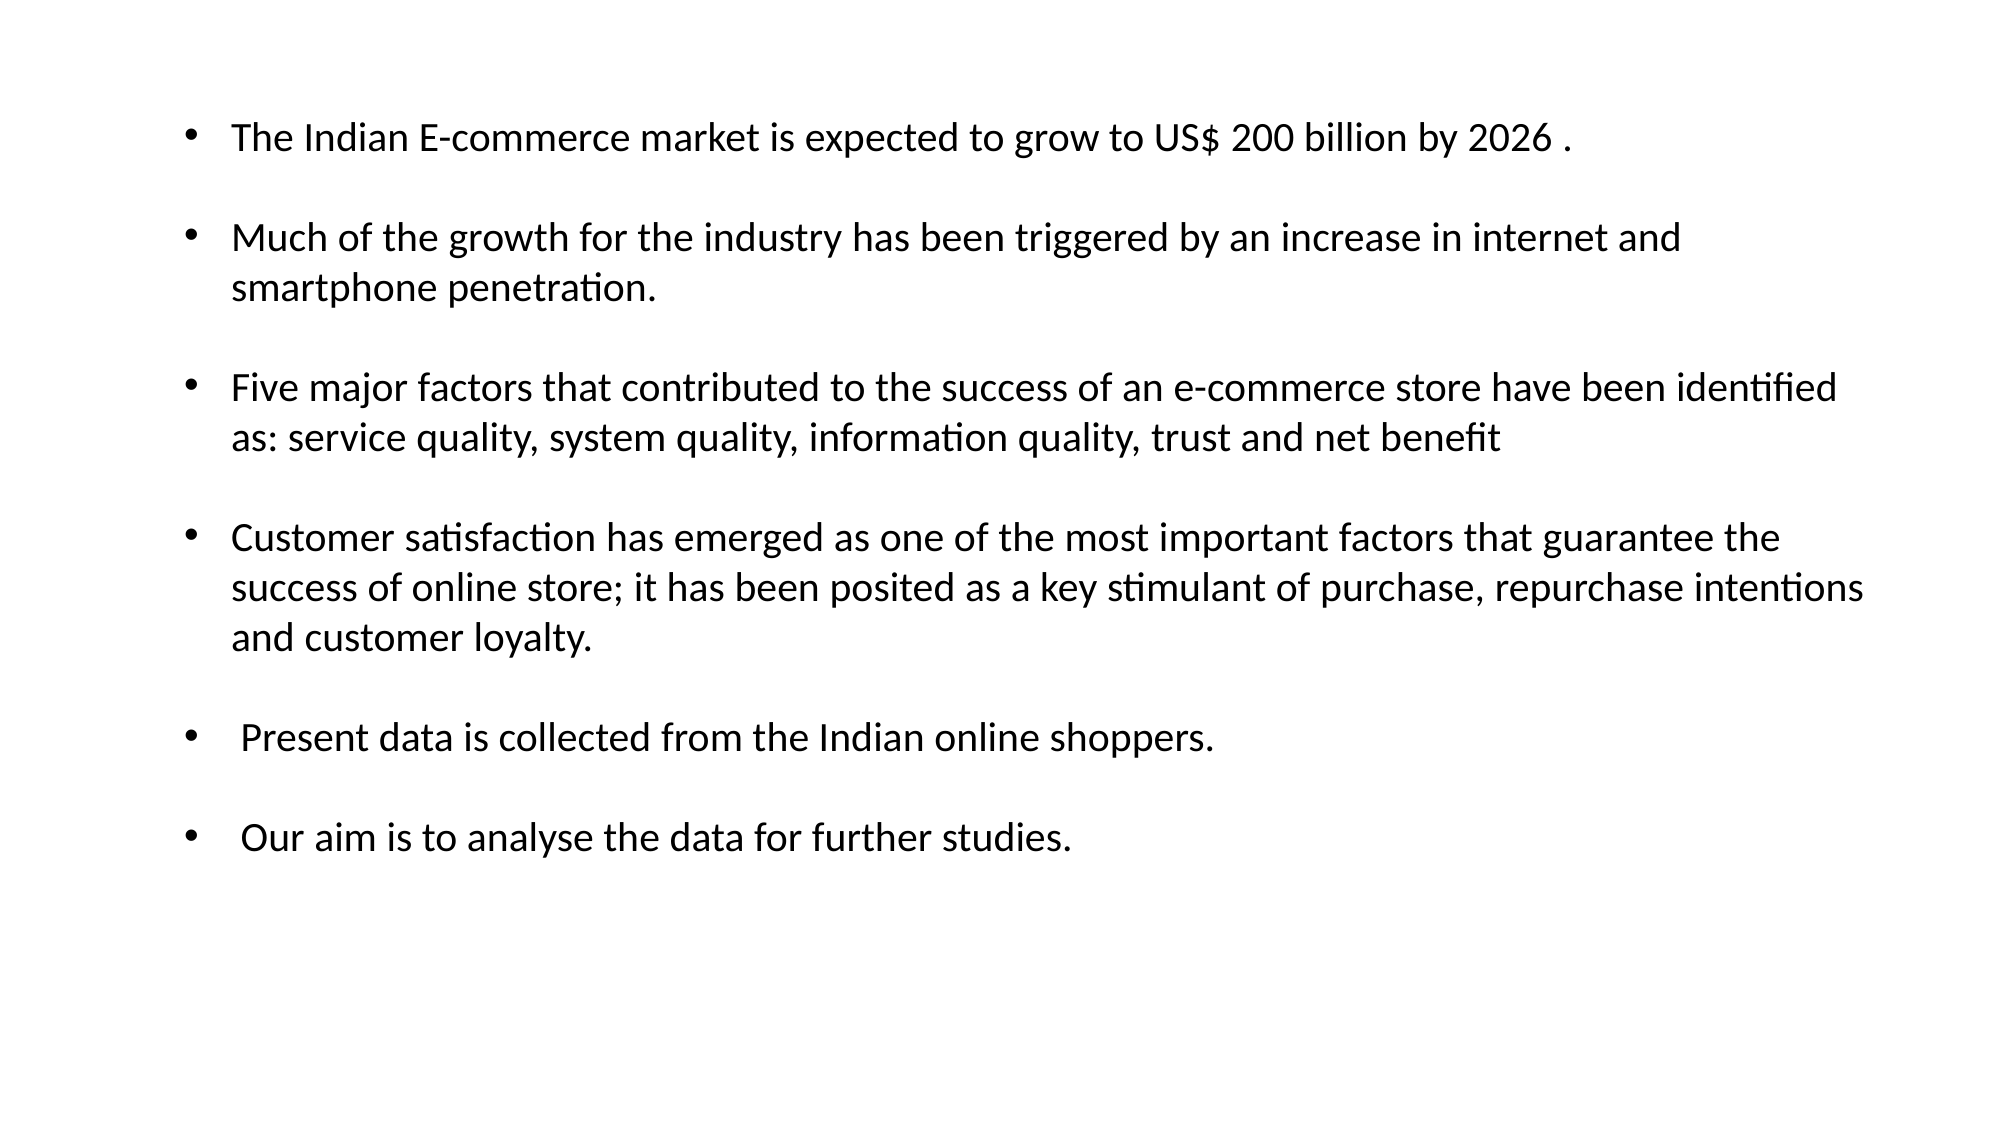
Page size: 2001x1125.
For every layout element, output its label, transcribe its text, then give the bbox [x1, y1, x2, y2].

text_box The Indian E-commerce market is expected to grow to US$ 200 billion by 2026 . Much of the growth for the industry has been triggered by an increase in internet and smartphone penetration. Five major factors that contributed to the success of an e-commerce store have been identified as: service quality, system quality, information quality, trust and net benefit Customer satisfaction has emerged as one of the most important factors that guarantee the success of online store; it has been posited as a key stimulant of purchase, repurchase intentions and customer loyalty. Present data is collected from the Indian online shoppers. Our aim is to analyse the data for further studies. [169, 102, 1907, 913]
